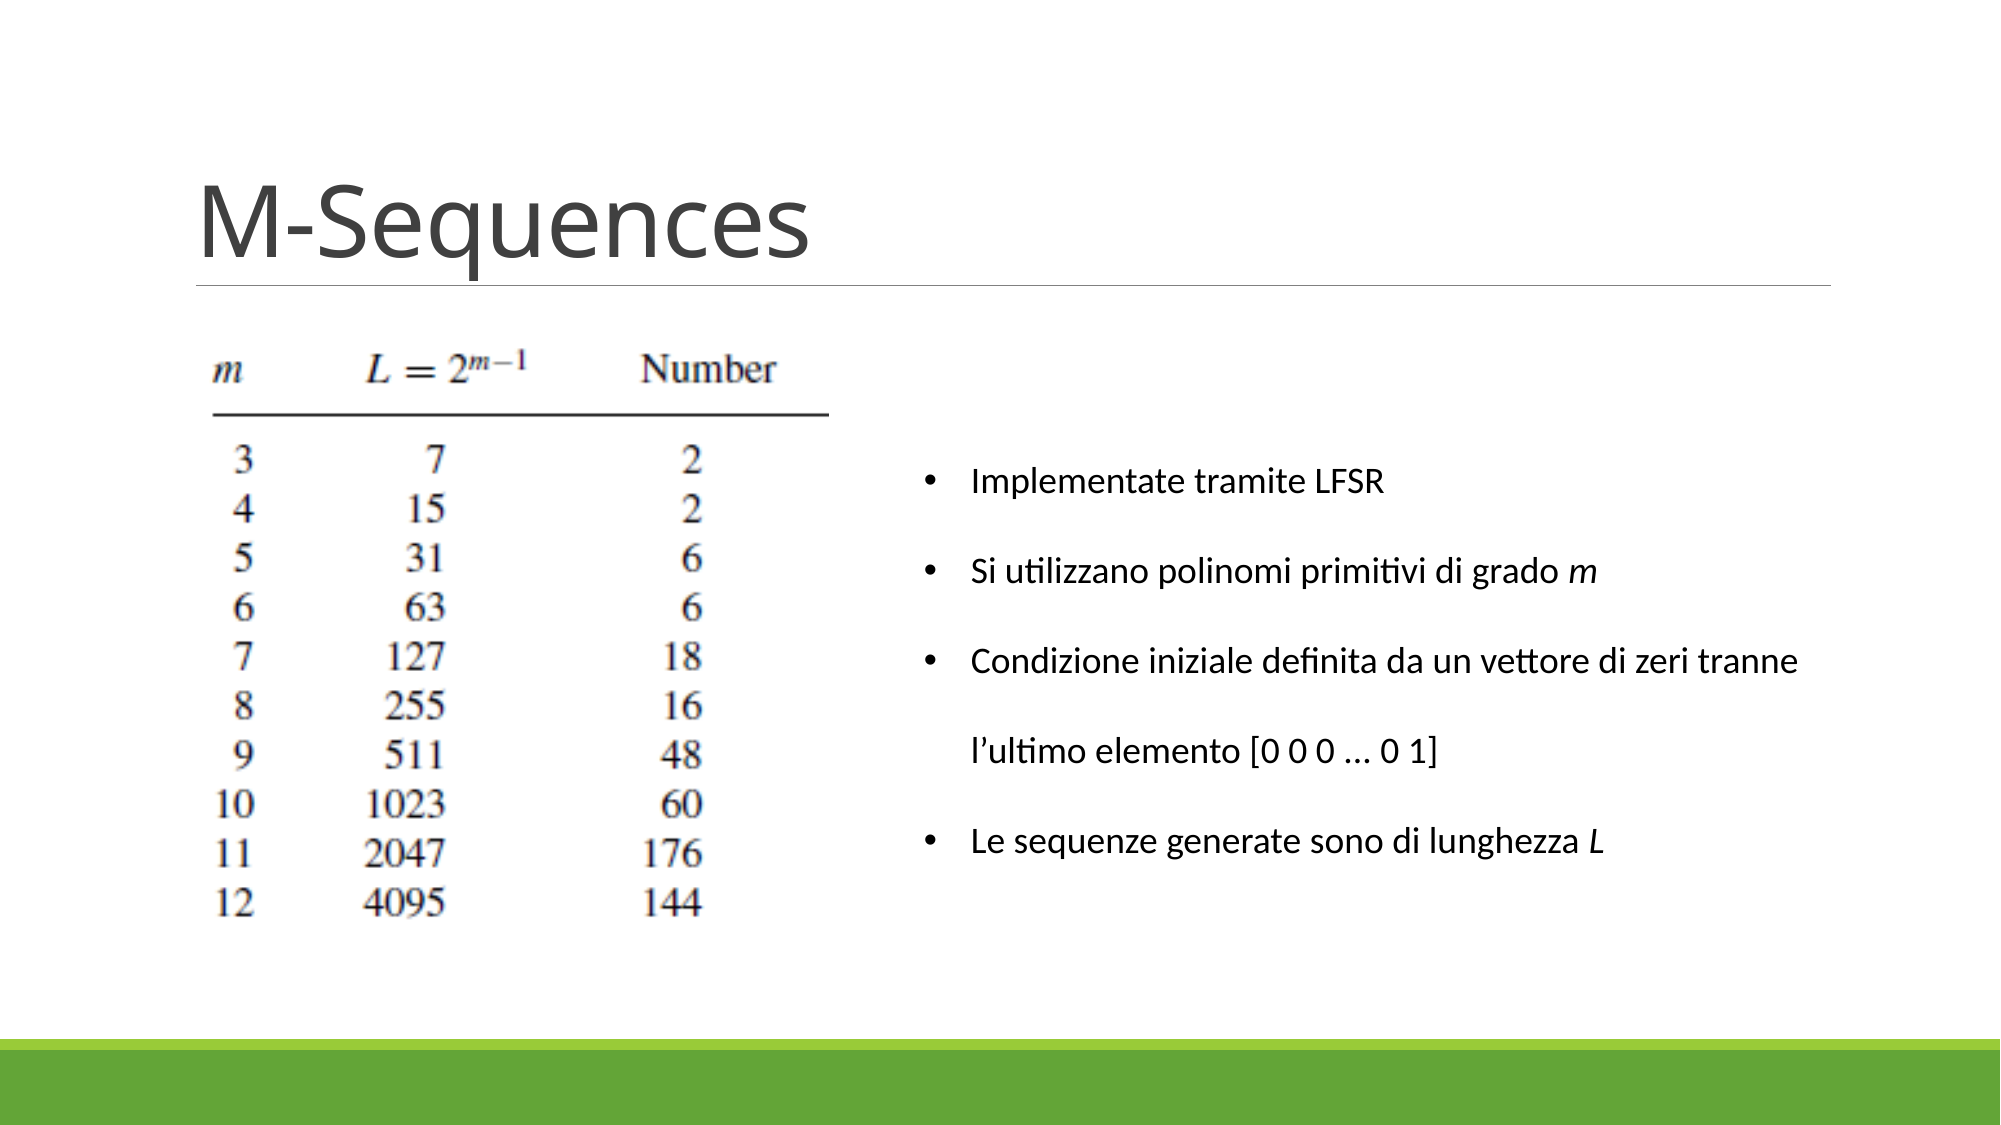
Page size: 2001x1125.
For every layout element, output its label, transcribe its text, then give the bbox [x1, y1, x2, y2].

title M-Sequences [180, 47, 1830, 285]
text_box Implementate tramite LFSR Si utilizzano polinomi primitivi di grado m Condizione iniziale definita da un vettore di zeri tranne l’ultimo elemento [0 0 0 ... 0 1] Le sequenze generate sono di lunghezza L [909, 404, 1918, 869]
picture [179, 322, 830, 943]
